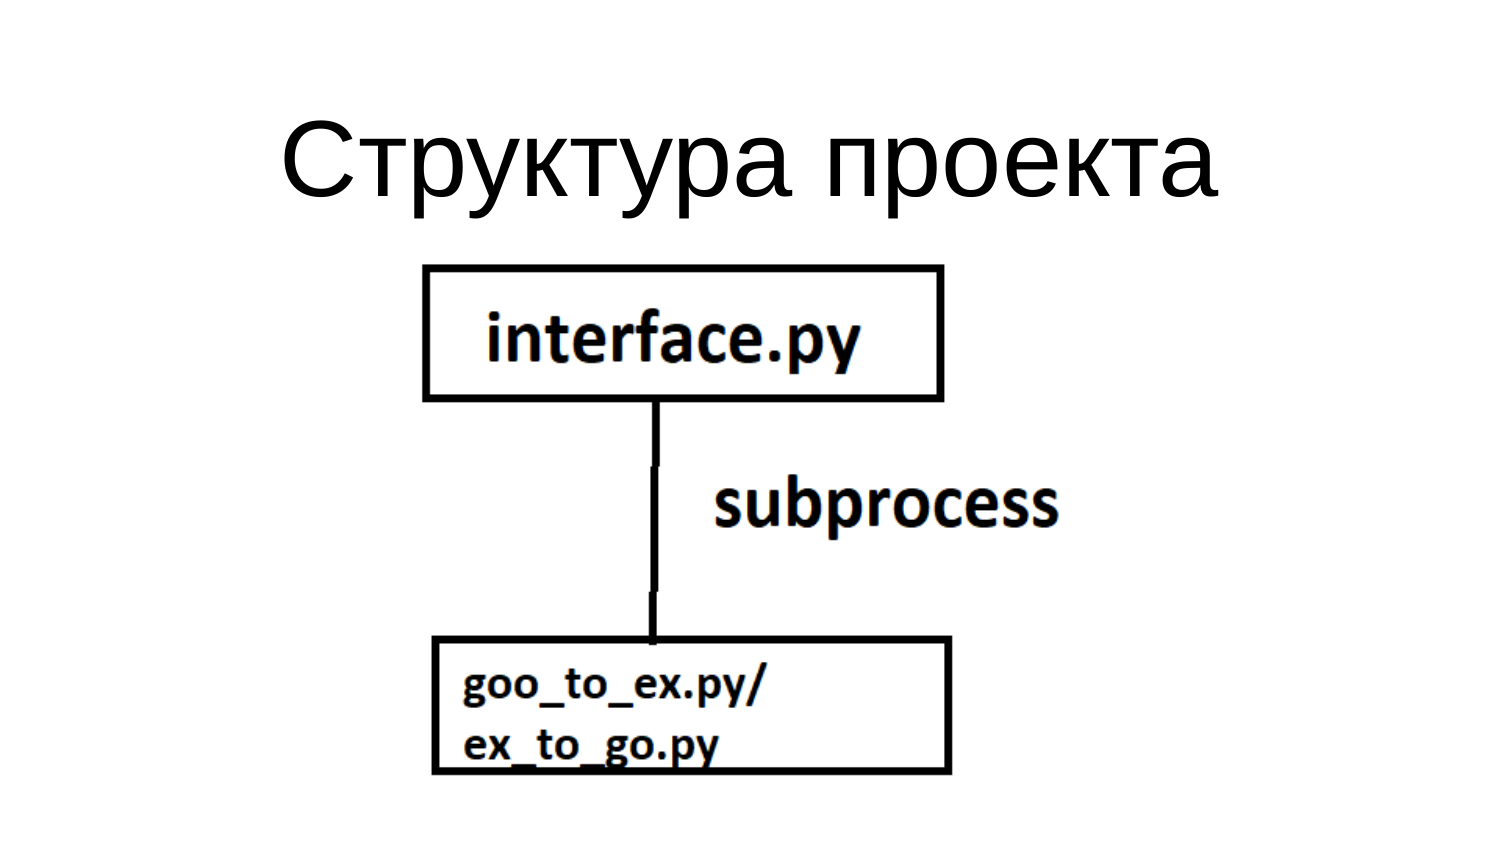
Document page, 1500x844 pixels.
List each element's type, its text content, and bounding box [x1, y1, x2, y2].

picture [348, 249, 1151, 791]
title Структура проекта [51, 72, 1449, 167]
